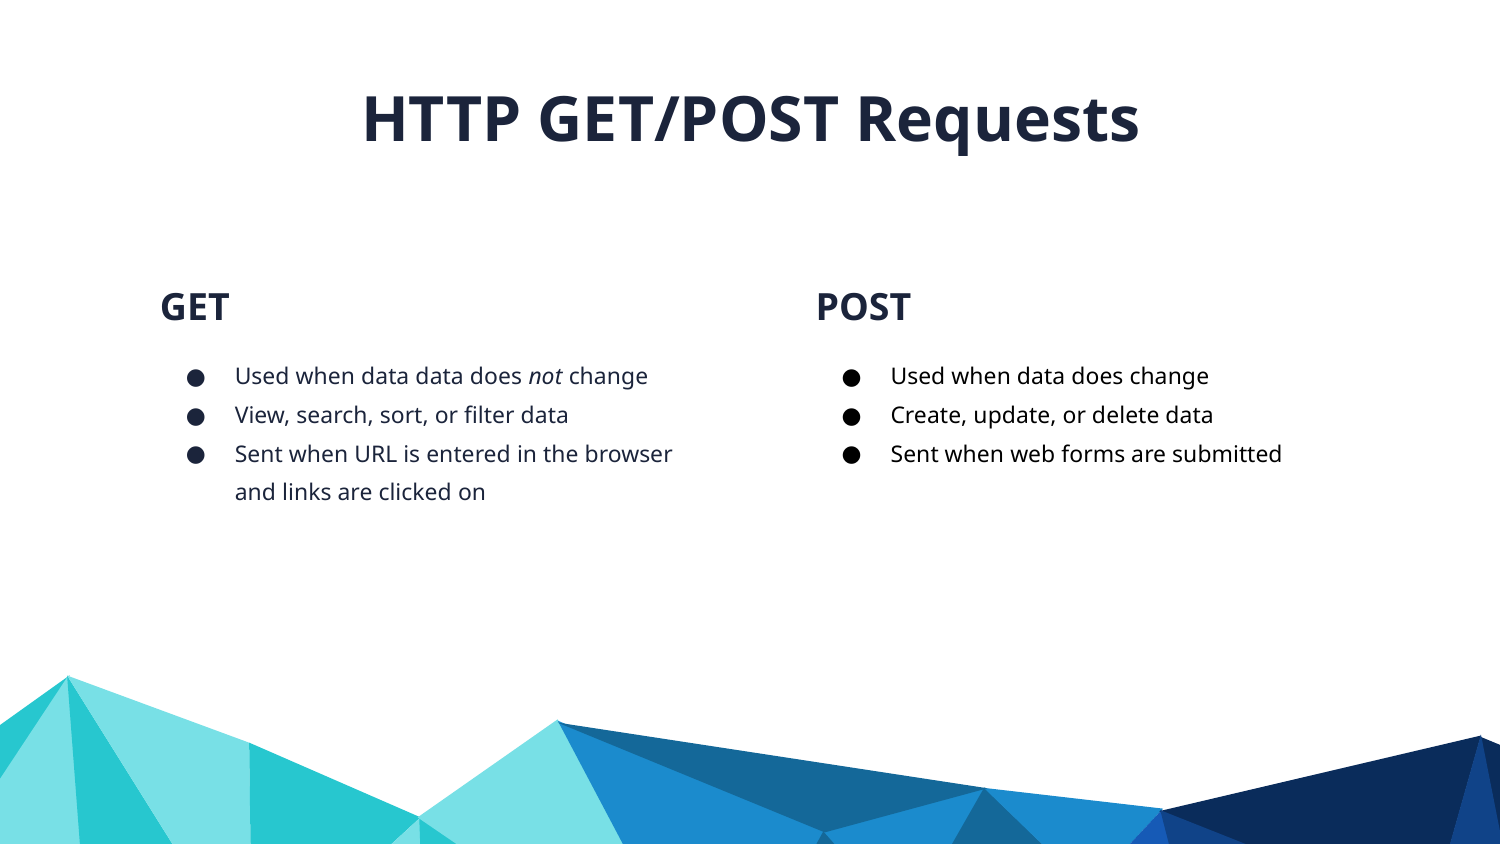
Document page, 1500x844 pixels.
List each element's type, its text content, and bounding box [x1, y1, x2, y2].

text_box Used when data does change Create, update, or delete data Sent when web forms are submitted [810, 348, 1369, 620]
text_box HTTP GET/POST Requests [245, 76, 1257, 158]
text_box Used when data data does not change View, search, sort, or filter data Sent when URL is entered in the browser and links are clicked on [154, 348, 705, 620]
text_box GET [154, 279, 366, 332]
text_box POST [809, 279, 1021, 332]
